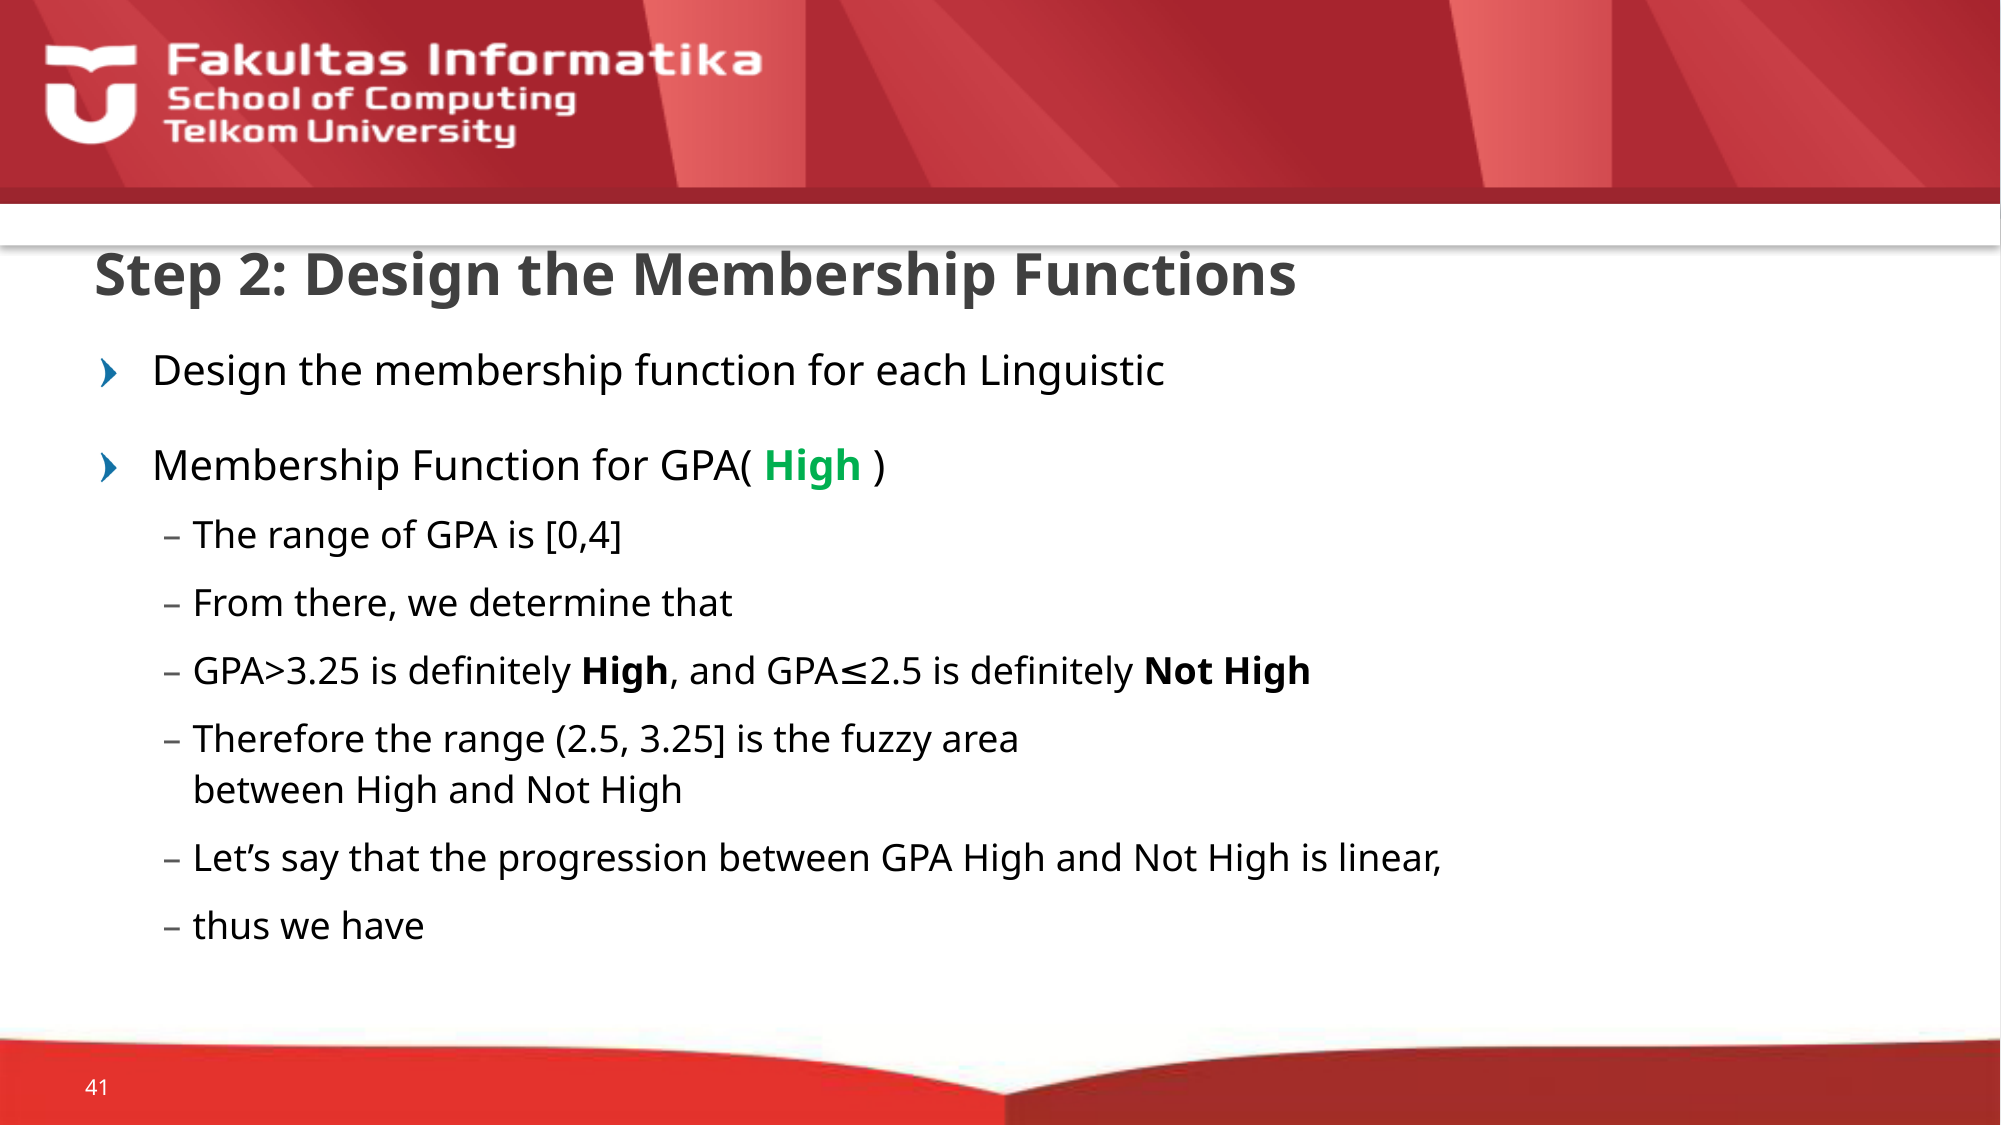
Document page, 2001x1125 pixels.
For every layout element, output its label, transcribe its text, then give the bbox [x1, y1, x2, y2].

list Design the membership function for each Linguistic Membership Function for GPA( High ) The range of GPA is [0,4] From there, we determine that GPA>3.25 is definitely High, and GPA≤2.5 is definitely Not High Therefore the range (2.5, 3.25] is the fuzzy area between High and Not High Let’s say that the progression between GPA High and Not High is linear, thus we have [80, 329, 1902, 990]
picture [95, 349, 120, 389]
picture [0, 0, 2001, 1125]
picture [95, 443, 120, 484]
slide_number 41 [85, 1058, 164, 1119]
title Step 2: Design the Membership Functions [79, 219, 1901, 325]
